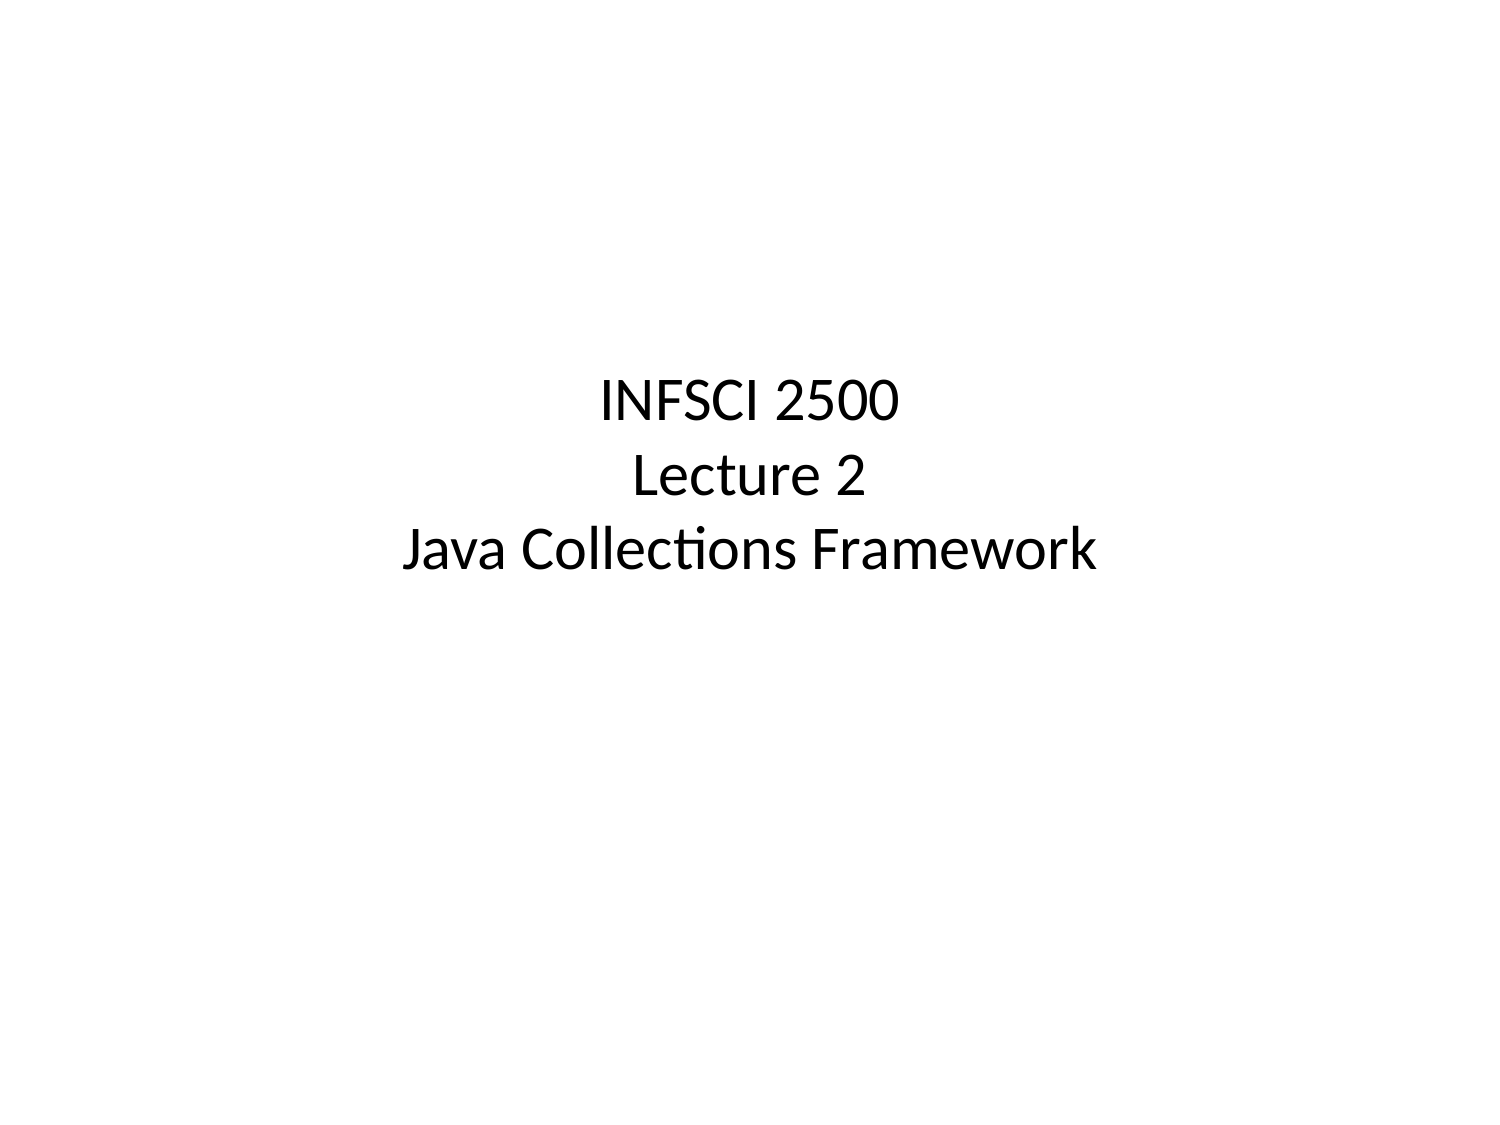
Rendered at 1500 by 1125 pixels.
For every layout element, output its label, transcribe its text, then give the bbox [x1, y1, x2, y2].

title INFSCI 2500 Lecture 2 Java Collections Framework [112, 349, 1388, 591]
